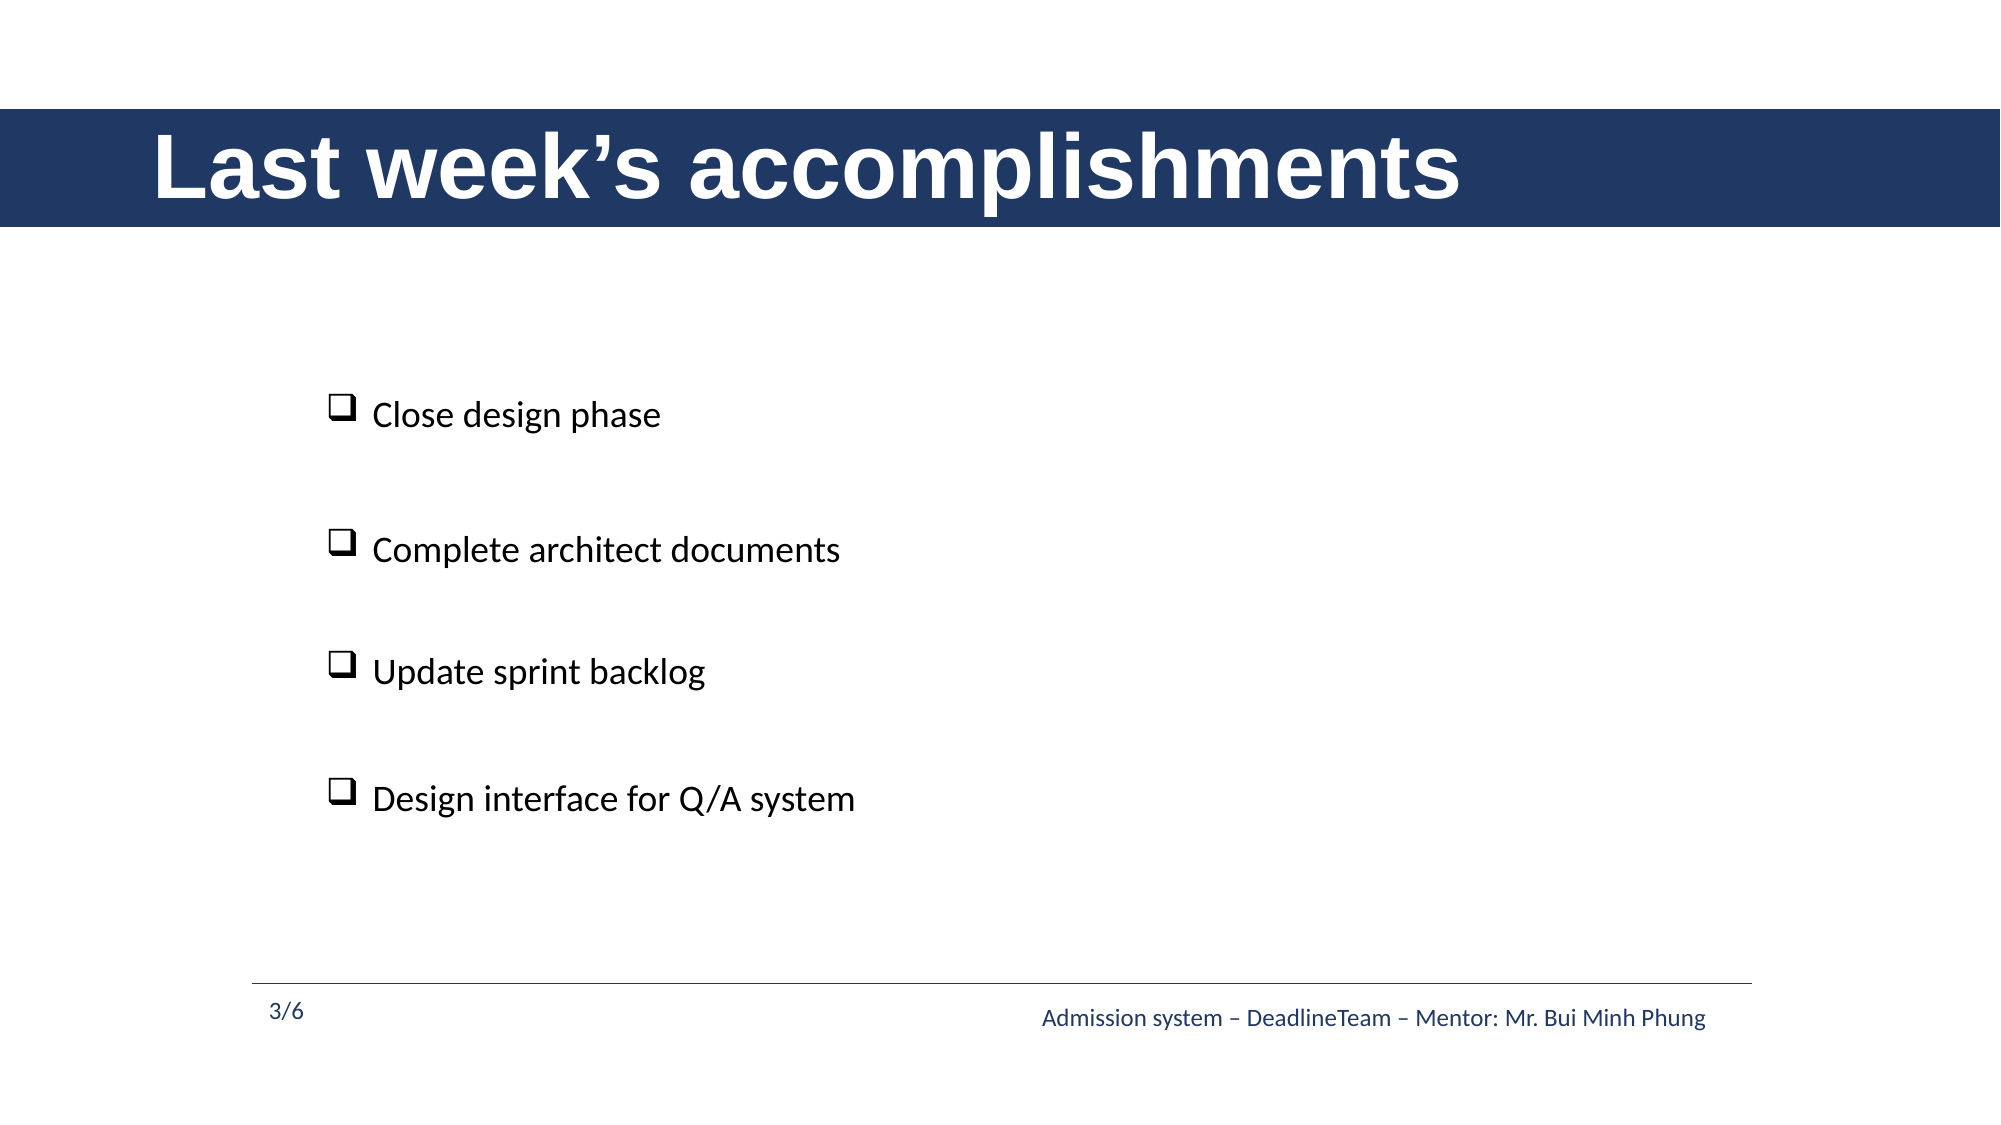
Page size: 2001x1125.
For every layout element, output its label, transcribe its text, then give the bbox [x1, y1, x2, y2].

title Last week’s accomplishments [137, 59, 1863, 278]
text_box [1863, 109, 2000, 227]
text_box 3/6 [254, 987, 332, 1033]
text_box [0, 109, 137, 227]
text_box Complete architect documents [311, 517, 1083, 578]
text_box Design interface for Q/A system [311, 766, 1083, 827]
text_box Update sprint backlog [311, 639, 1083, 700]
text_box Close design phase [311, 382, 1083, 443]
text_box Admission system – DeadlineTeam – Mentor: Mr. Bui Minh Phung [1027, 994, 1723, 1040]
